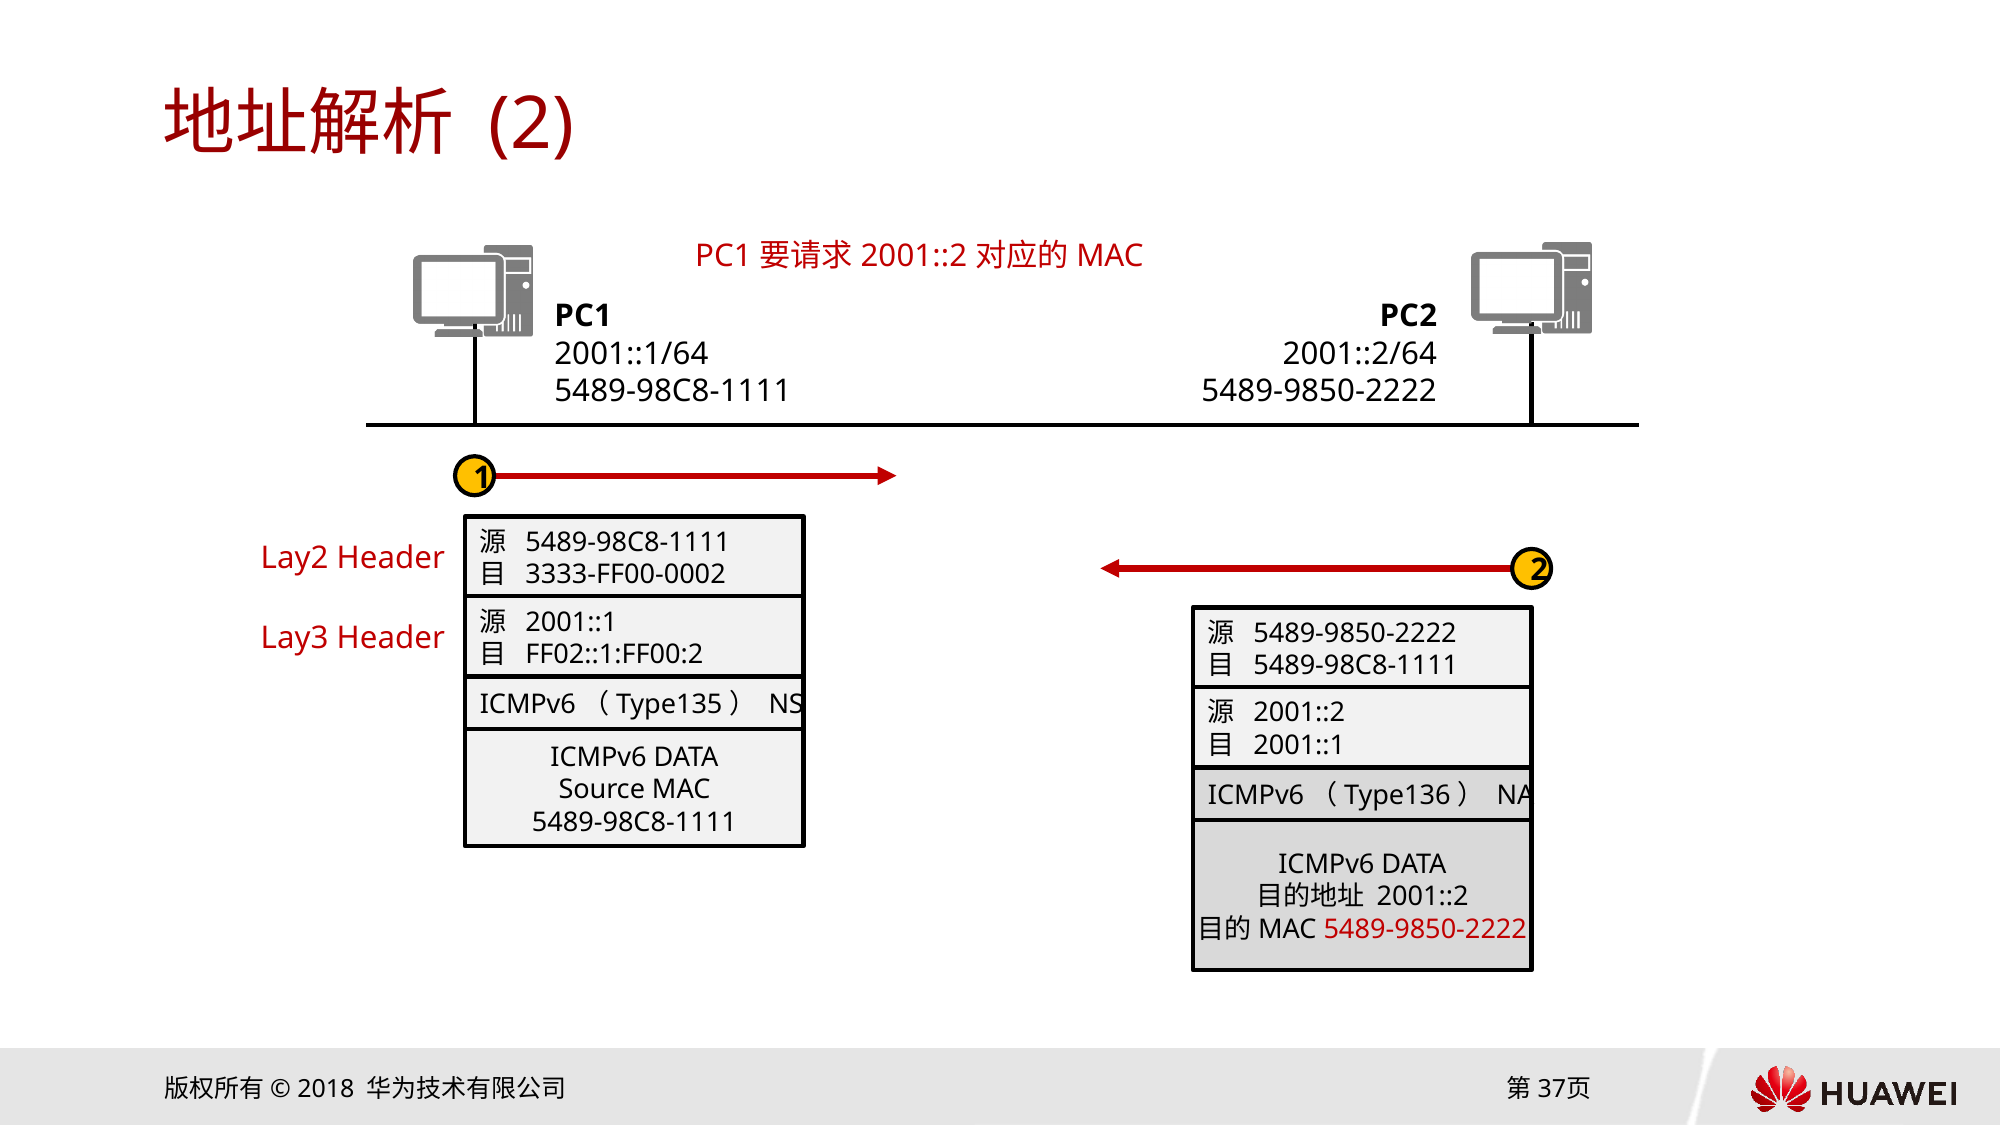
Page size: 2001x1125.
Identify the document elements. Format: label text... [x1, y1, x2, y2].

picture [0, 1048, 2000, 1125]
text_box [365, 227, 1640, 426]
text_box Lay2 Header [245, 530, 461, 583]
text_box 源 5489-9850-2222 目 5489-98C8-1111 [1193, 607, 1532, 686]
text_box ICMPv6（Type136） NA [1193, 767, 1532, 819]
text_box ICMPv6 DATA 目的地址 2001::2 目的MAC 5489-9850-2222 [1193, 819, 1532, 970]
text_box 2 [1512, 548, 1552, 588]
title 地址解析 (2) [149, 47, 1883, 191]
text_box 源 2001::2 目 2001::1 [1193, 686, 1532, 767]
text_box ICMPv6 DATA Source MAC 5489-98C8-1111 [465, 729, 804, 846]
text_box 源 2001::1 目 FF02::1:FF00:2 [465, 596, 804, 676]
text_box ICMPv6（Type135） NS [465, 676, 804, 729]
text_box 源 5489-98C8-1111 目 3333-FF00-0002 [465, 516, 804, 596]
text_box 1 [455, 456, 494, 496]
text_box Lay3 Header [245, 609, 461, 663]
